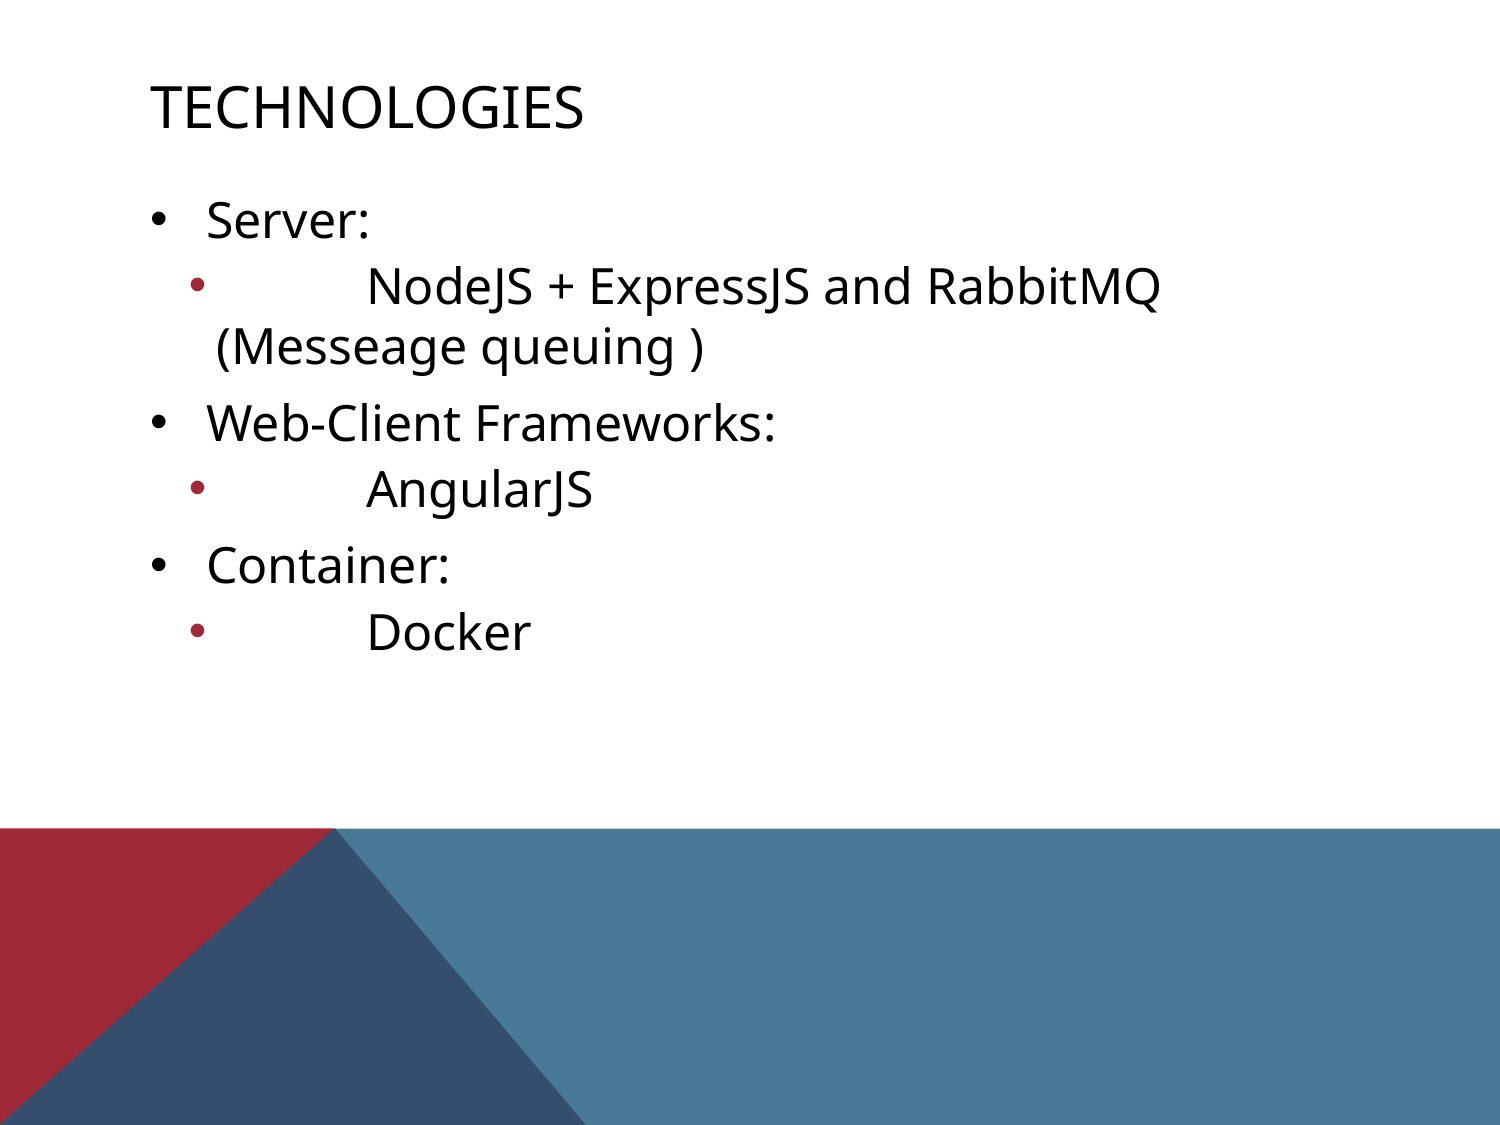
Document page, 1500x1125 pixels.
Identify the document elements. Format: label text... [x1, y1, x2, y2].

list Server: NodeJS + ExpressJS and RabbitMQ (Messeage queuing ) Web-Client Frameworks: AngularJS Container: Docker [135, 180, 1369, 768]
title Technologies [135, 60, 1369, 150]
